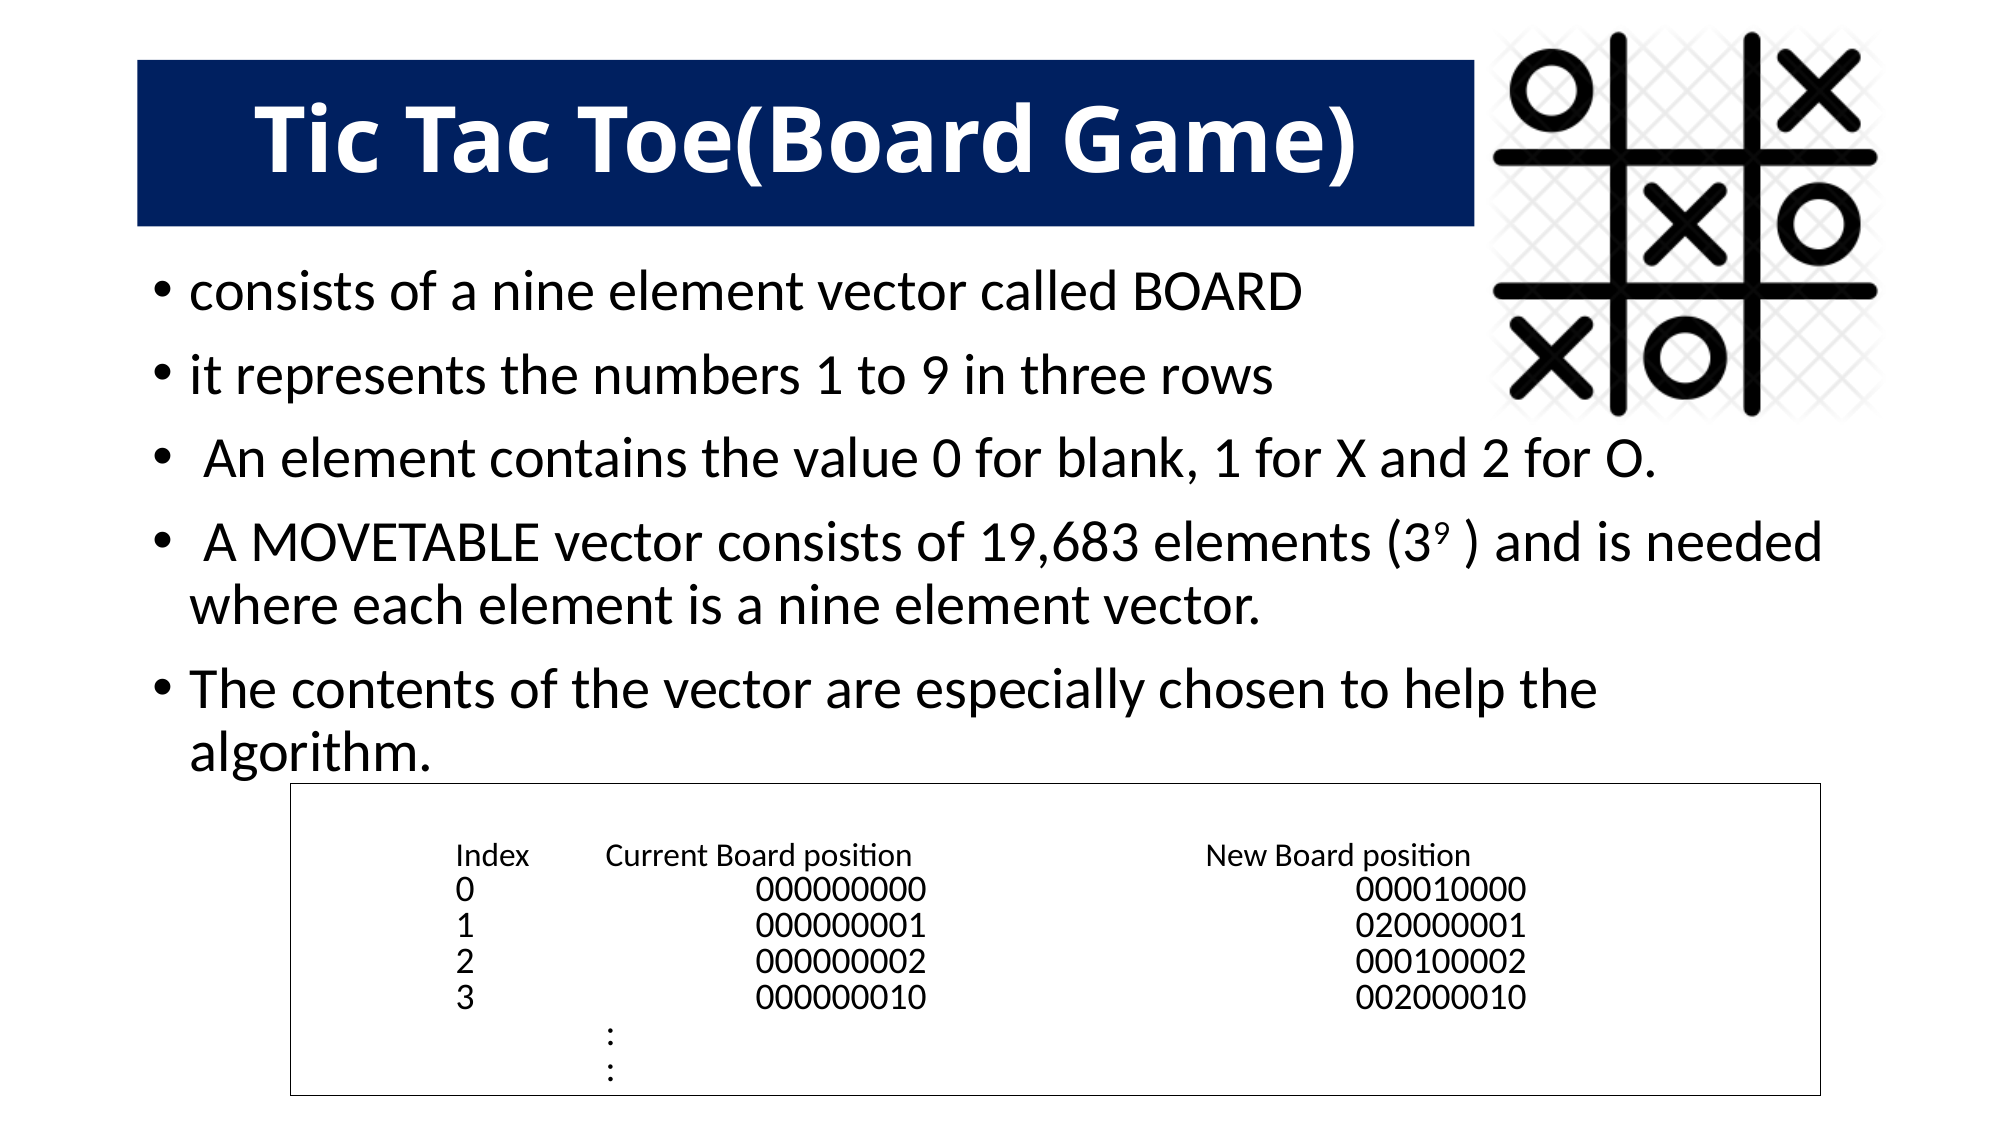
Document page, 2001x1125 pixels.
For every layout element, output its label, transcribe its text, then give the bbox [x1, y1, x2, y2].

title Tic Tac Toe(Board Game) [137, 59, 1475, 227]
list consists of a nine element vector called BOARD it represents the numbers 1 to 9 in three rows An element contains the value 0 for blank, 1 for X and 2 for O. A MOVETABLE vector consists of 19,683 elements (39 ) and is needed where each element is a nine element vector. The contents of the vector are especially chosen to help the algorithm. [137, 252, 1863, 1038]
picture [1485, 24, 1886, 425]
text_box Index Current Board position New Board position 0 000000000 000010000 1 000000001 020000001 2 000000002 000100002 3 000000010 002000010 : : [290, 783, 1821, 1096]
